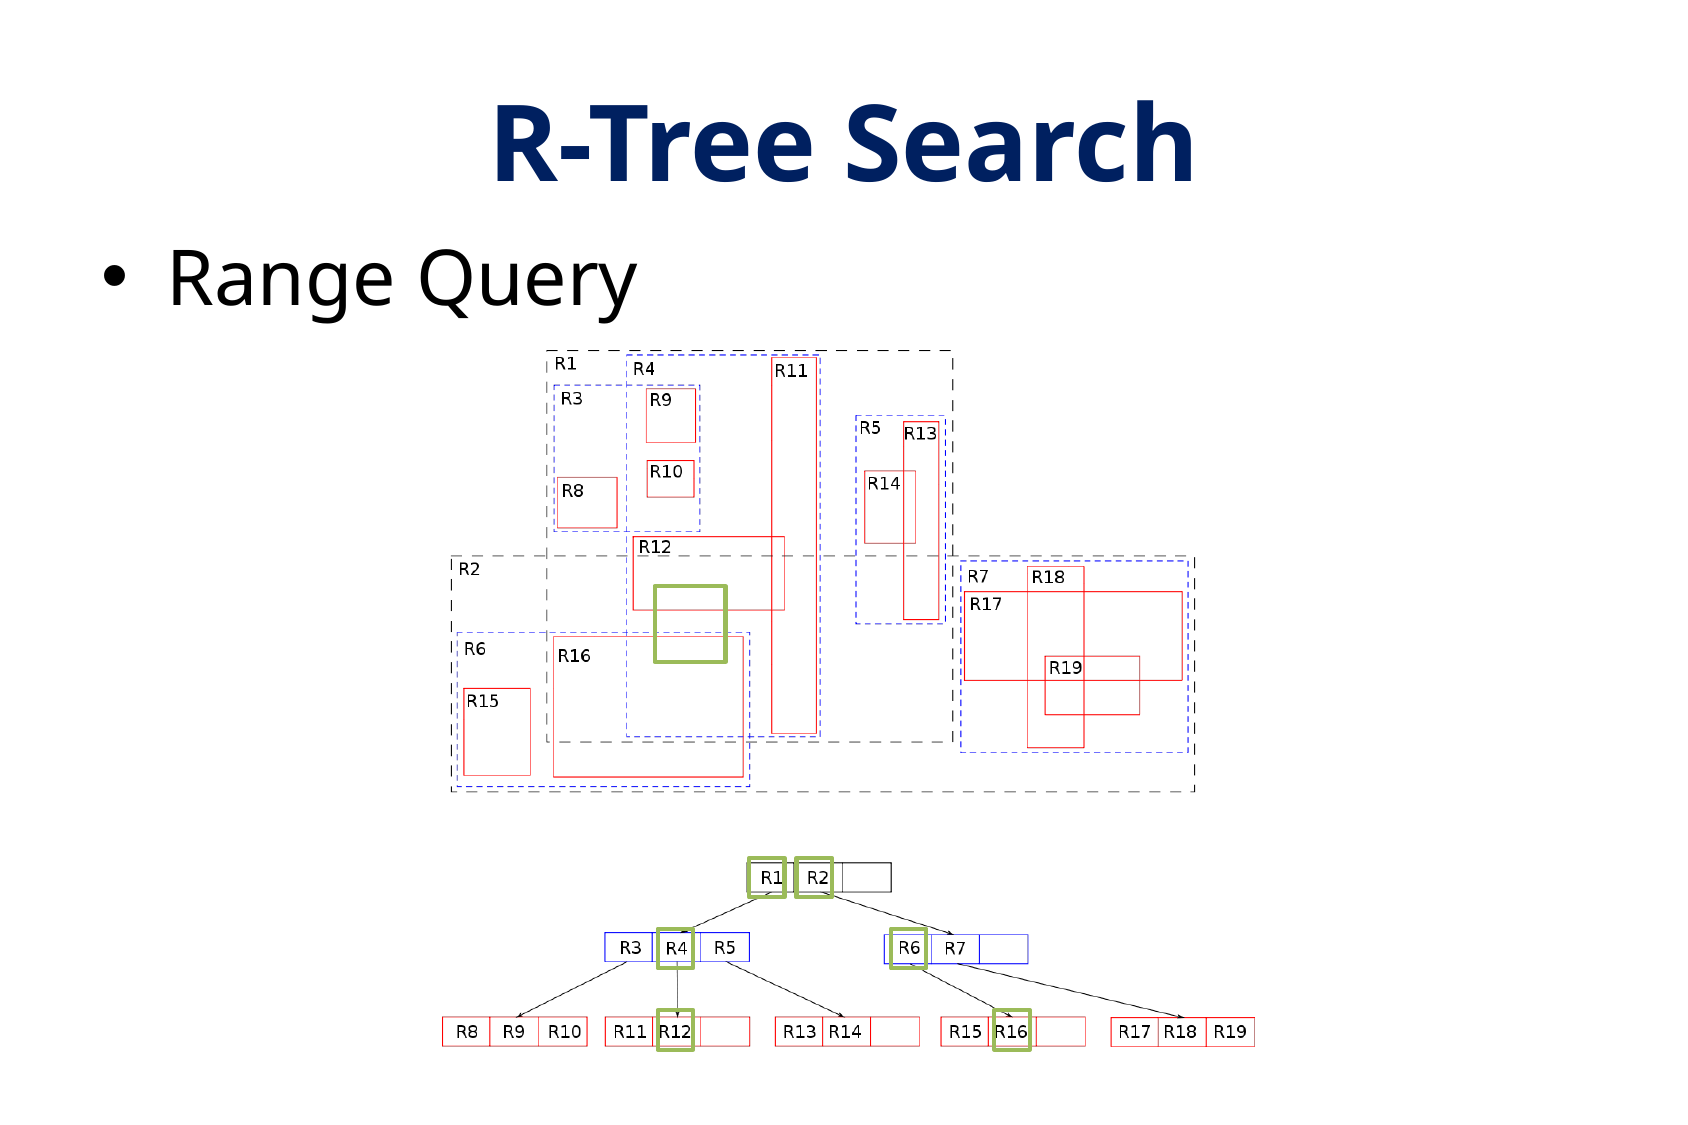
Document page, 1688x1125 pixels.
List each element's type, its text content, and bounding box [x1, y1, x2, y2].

title R-Tree Search [84, 45, 1604, 219]
picture [441, 350, 1256, 1047]
list Range Query [84, 219, 1604, 963]
